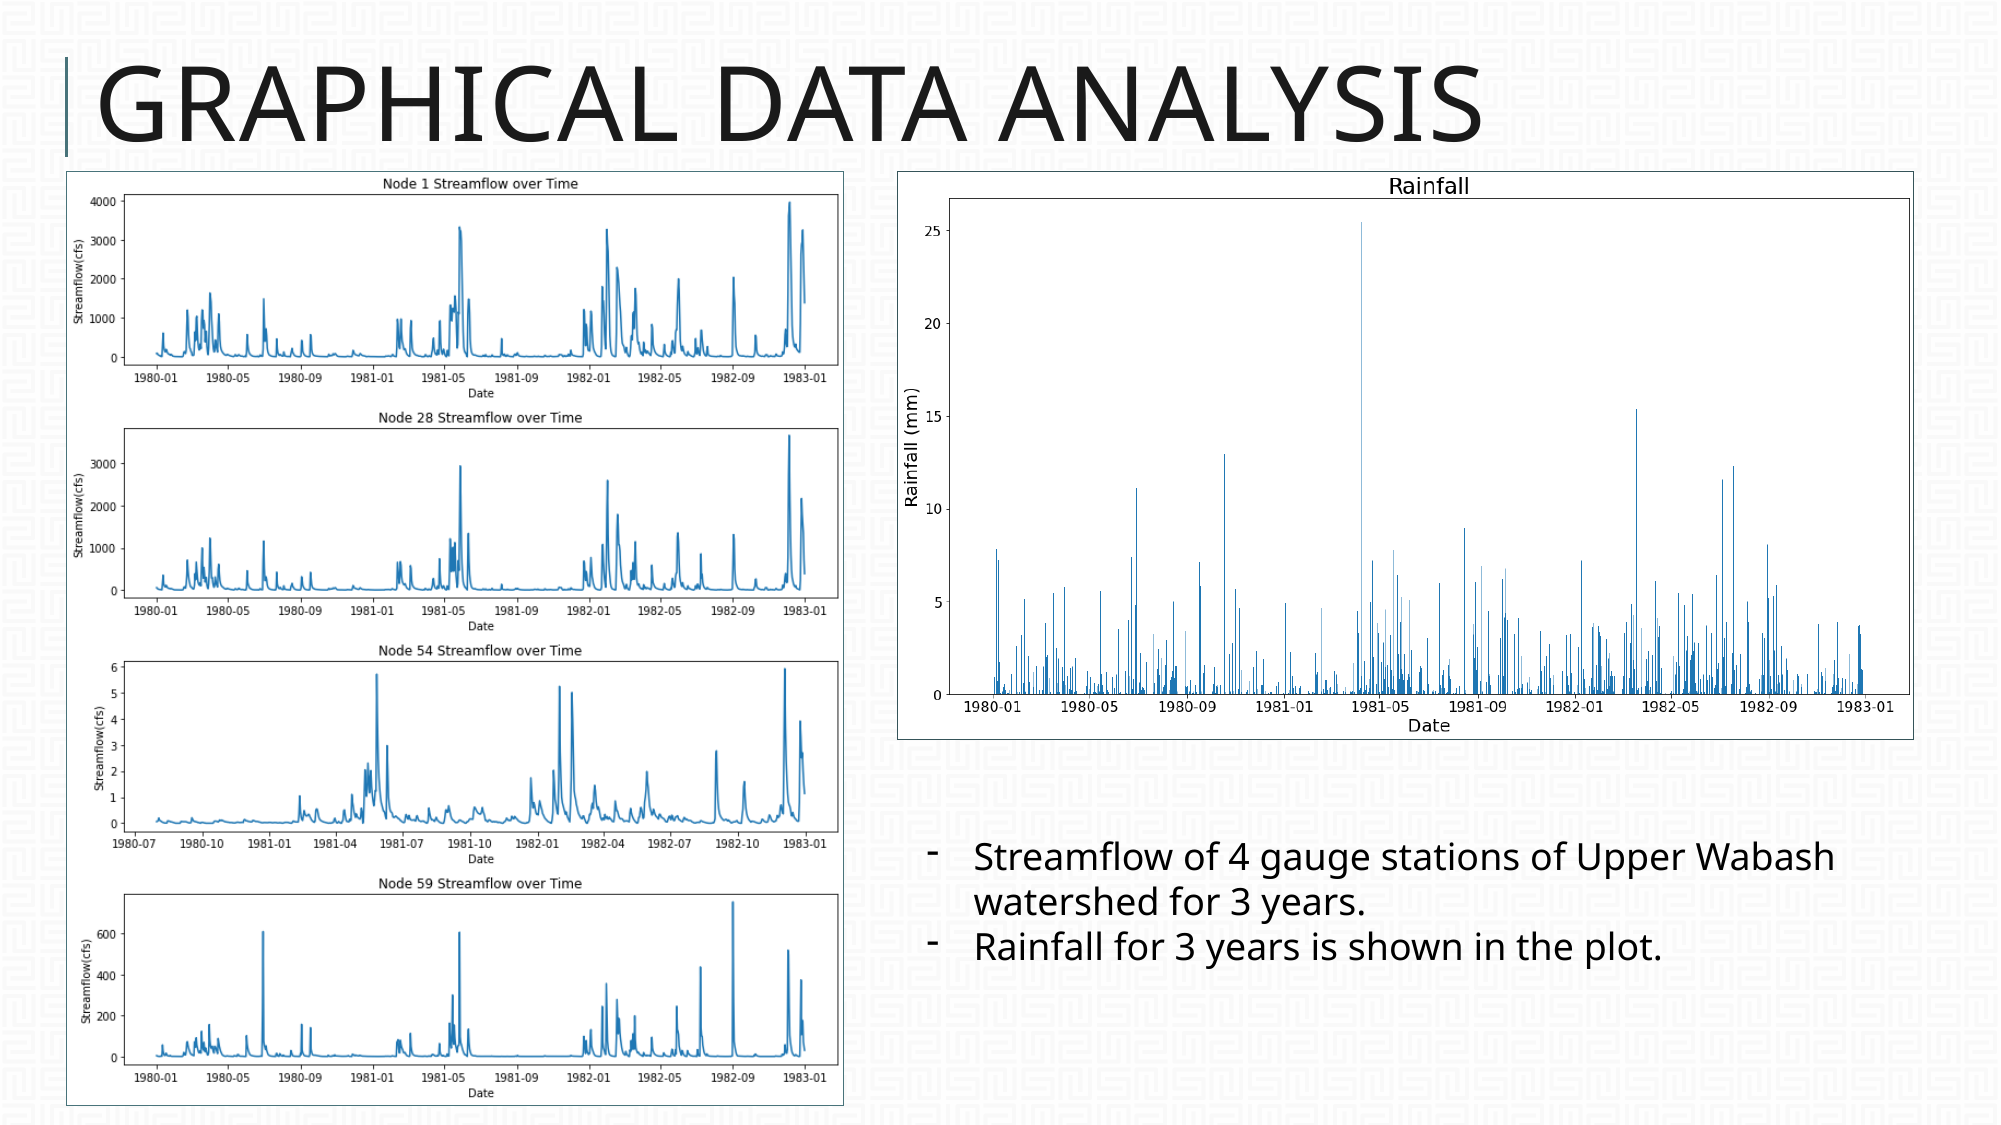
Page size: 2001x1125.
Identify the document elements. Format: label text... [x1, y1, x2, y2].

picture [897, 170, 1914, 740]
text_box Streamflow of 4 gauge stations of Upper Wabash watershed for 3 years. Rainfall for 3 years is shown in the plot. [911, 825, 1867, 976]
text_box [66, 53, 1675, 160]
picture [66, 170, 845, 1106]
